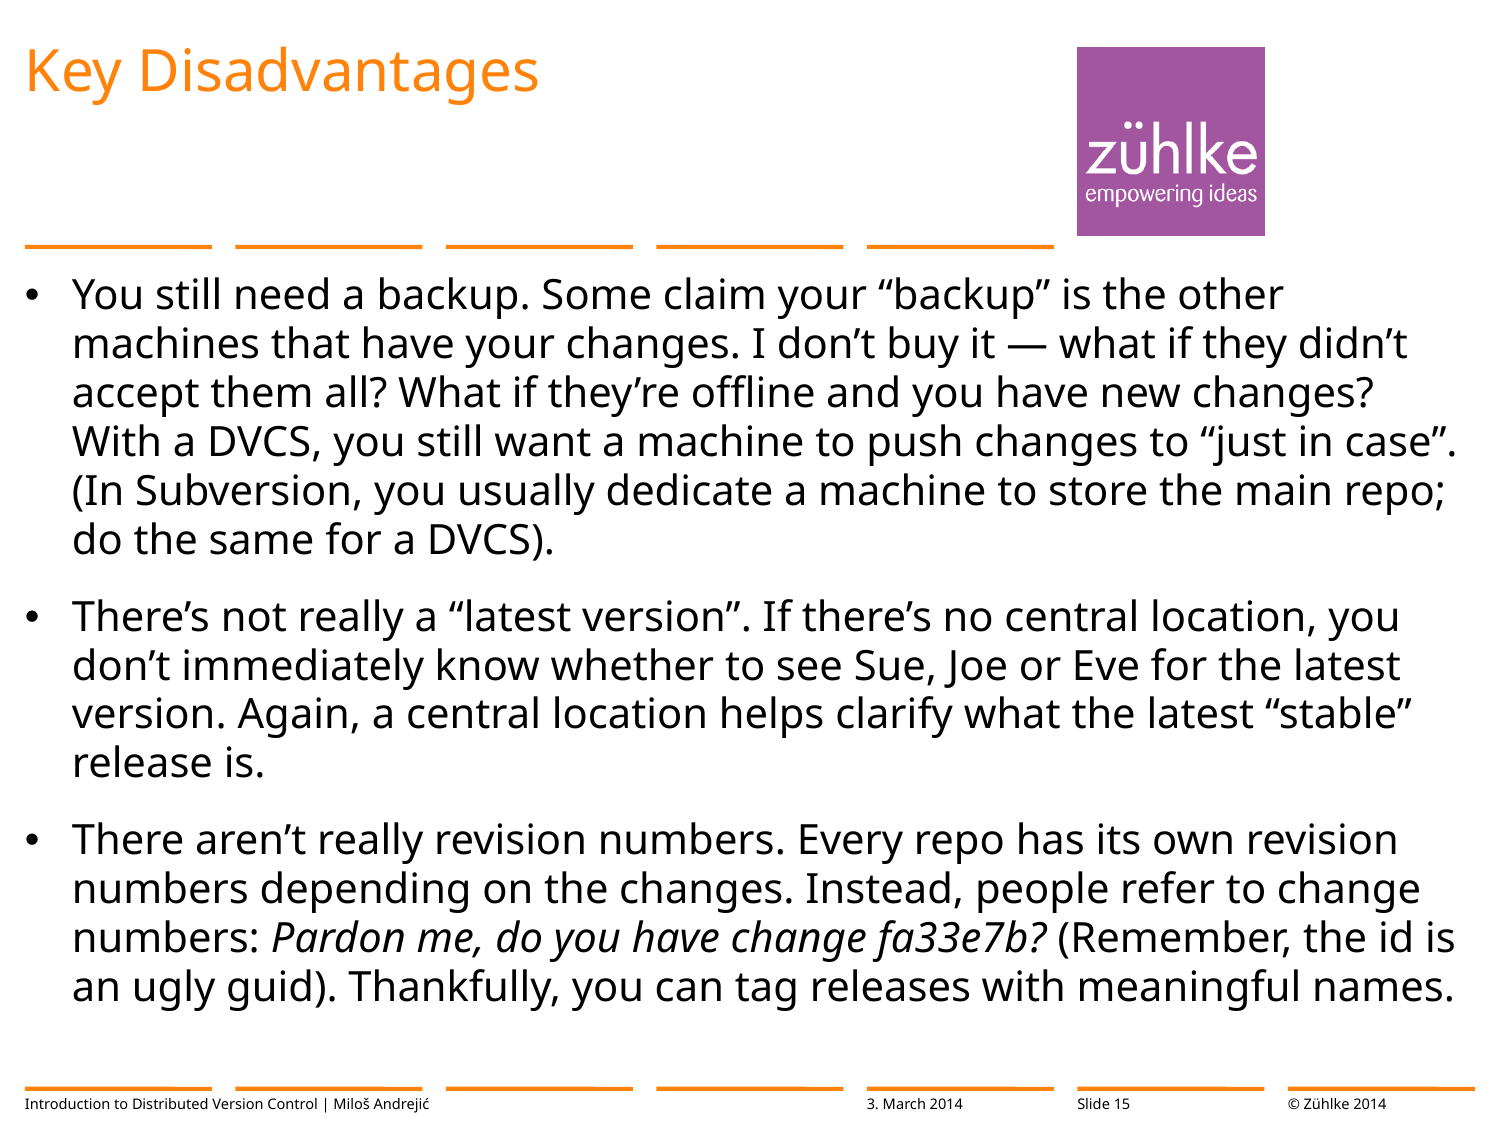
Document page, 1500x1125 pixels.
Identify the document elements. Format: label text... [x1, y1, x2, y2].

picture [1077, 47, 1265, 236]
list You still need a backup. Some claim your “backup” is the other machines that have your changes. I don’t buy it — what if they didn’t accept them all? What if they’re offline and you have new changes? With a DVCS, you still want a machine to push changes to “just in case”. (In Subversion, you usually dedicate a machine to store the main repo; do the same for a DVCS). There’s not really a “latest version”. If there’s no central location, you don’t immediately know whether to see Sue, Joe or Eve for the latest version. Again, a central location helps clarify what the latest “stable” release is. There aren’t really revision numbers. Every repo has its own revision numbers depending on the changes. Instead, people refer to change numbers: Pardon me, do you have change fa33e7b? (Remember, the id is an ugly guid). Thankfully, you can tag releases with meaningful names. [24, 270, 1475, 1066]
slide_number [866, 1094, 1054, 1113]
footer Introduction to Distributed Version Control | Miloš Andrejić [24, 1094, 844, 1113]
title Key Disadvantages [24, 36, 1055, 236]
slide_number Slide 15 [1077, 1094, 1265, 1113]
